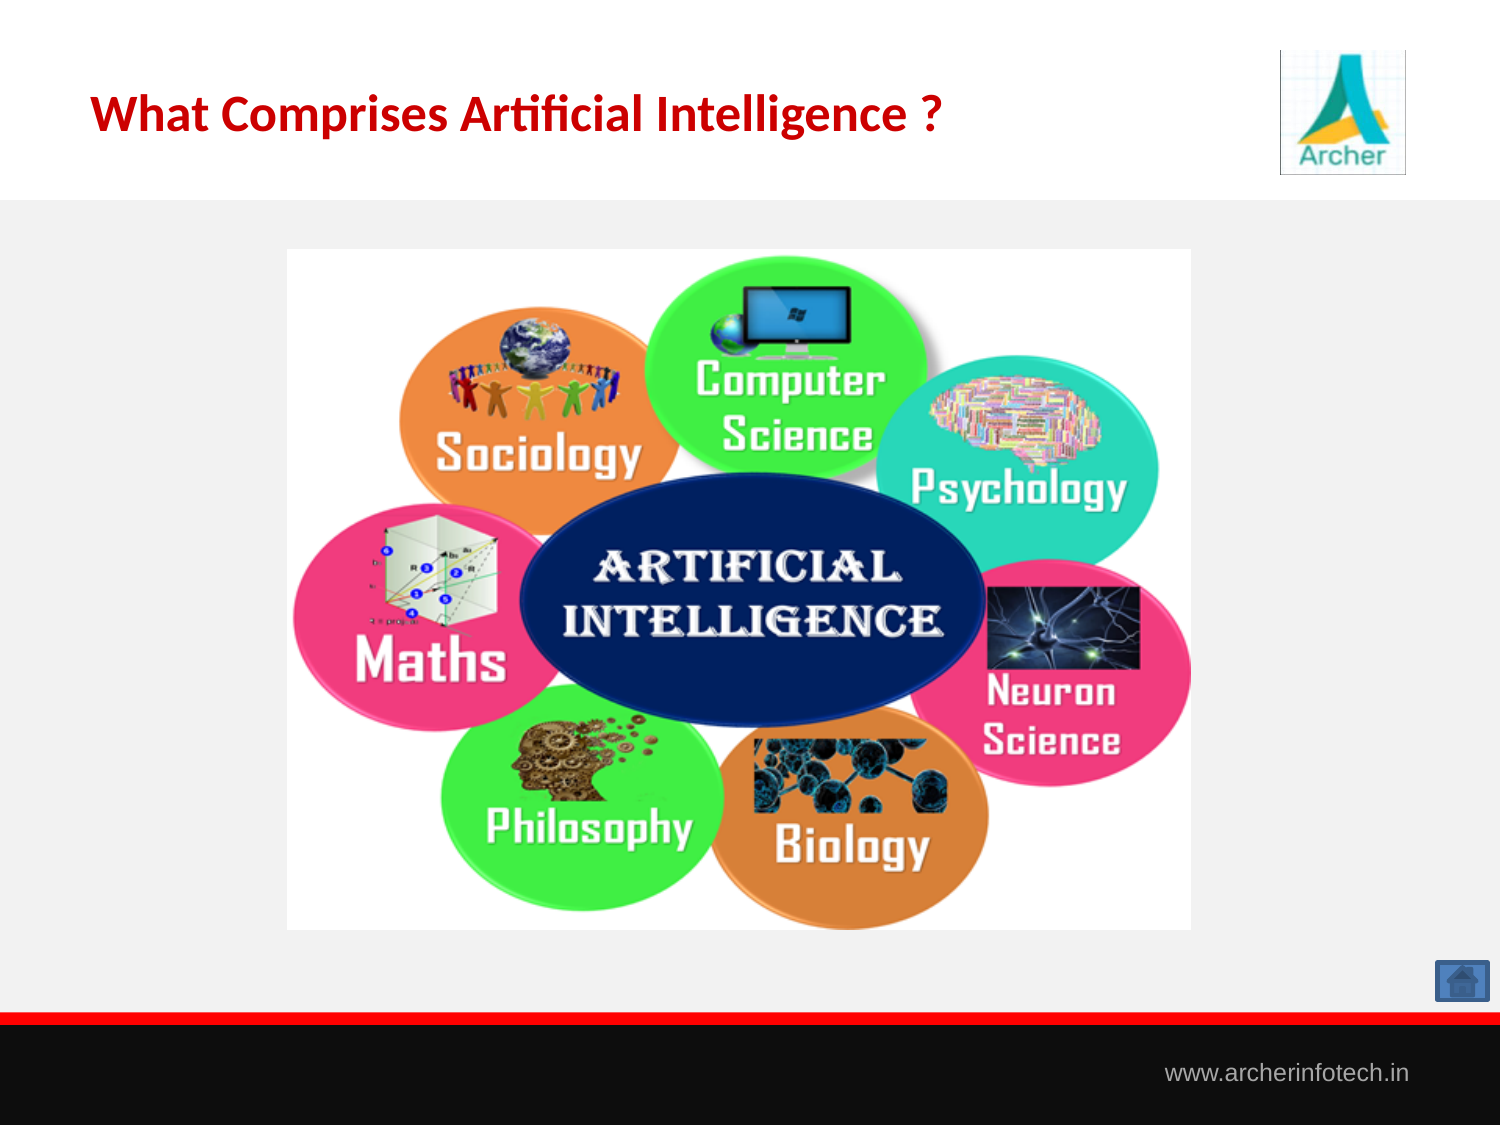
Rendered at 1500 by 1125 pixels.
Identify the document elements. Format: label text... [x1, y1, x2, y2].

picture [287, 249, 1191, 930]
picture [1280, 50, 1406, 175]
title What Comprises Artificial Intelligence ? [75, 45, 1025, 175]
text_box [1435, 960, 1490, 1002]
